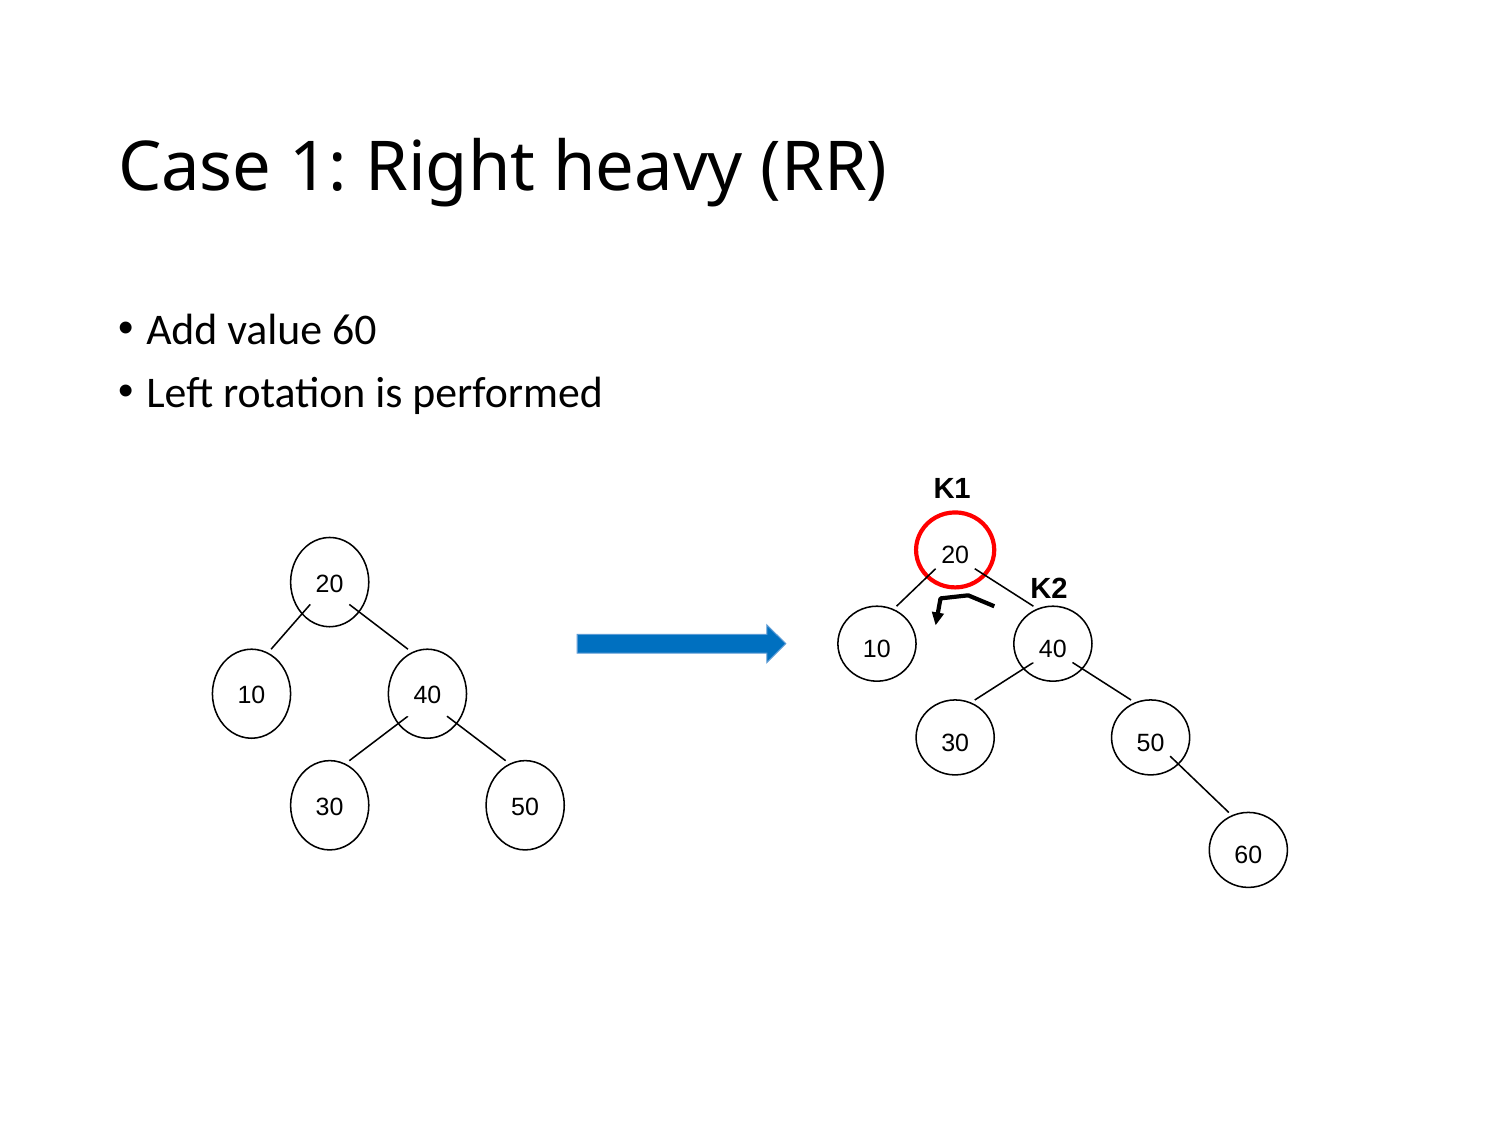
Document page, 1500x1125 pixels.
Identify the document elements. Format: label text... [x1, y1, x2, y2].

title Case 1: Right heavy (RR) [103, 59, 1397, 278]
list Add value 60 Left rotation is performed [103, 299, 1397, 1014]
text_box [212, 461, 1288, 888]
